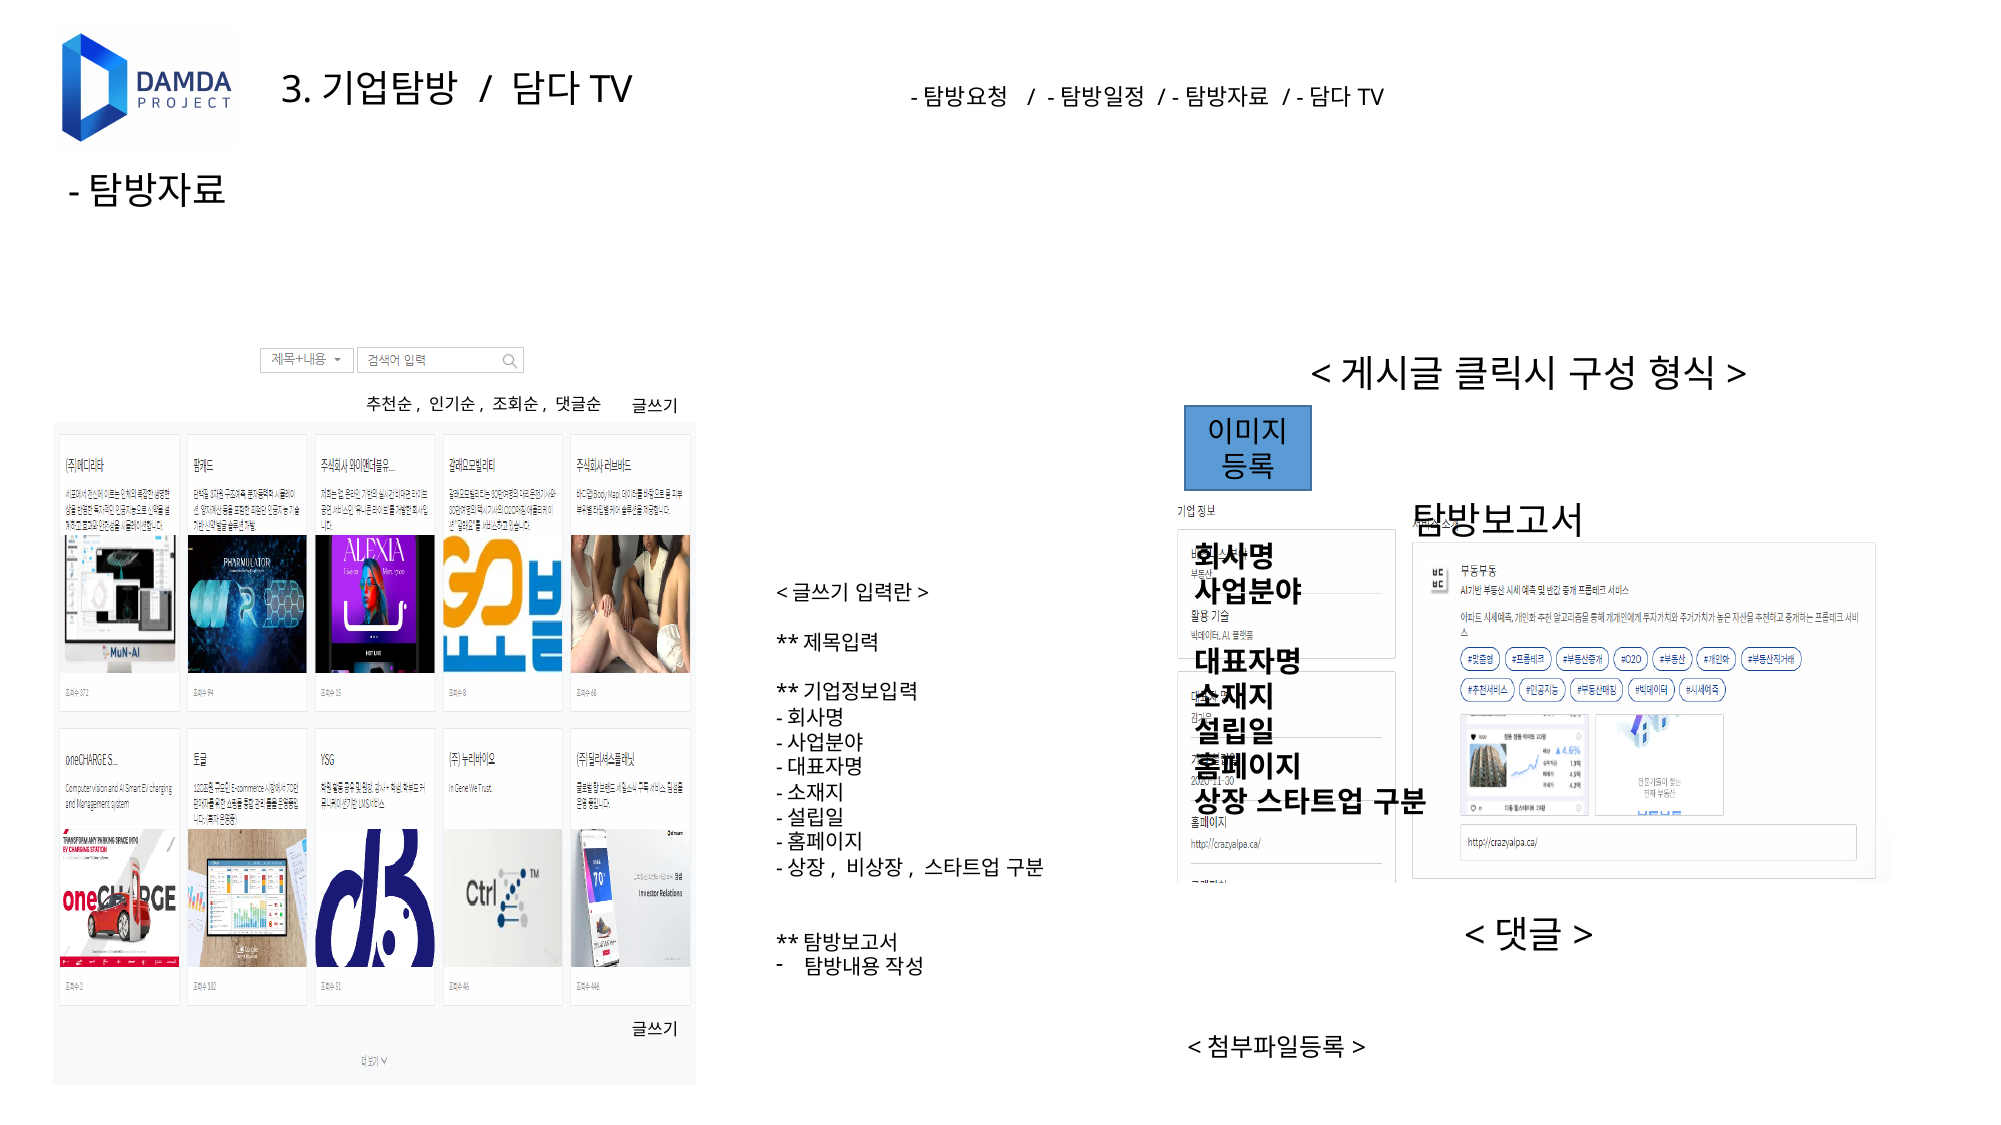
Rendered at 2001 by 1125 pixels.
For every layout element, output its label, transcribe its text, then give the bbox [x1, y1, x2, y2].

picture [53, 422, 696, 1085]
picture [53, 27, 239, 149]
text_box 추천순, 인기순, 조회순, 댓글순 [351, 386, 617, 422]
text_box -탐방요청 / -탐방일정 / -탐방자료 / -담다TV [895, 75, 1952, 118]
text_box <글쓰기 입력란> **제목입력 **기업정보입력 -회사명 -사업분야 -대표자명 -소재지 -설립일 -홈페이지 -상장, 비상장, 스타트업 구분 **탐방보고서 탐방내용 작성 [761, 571, 1060, 987]
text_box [1167, 254, 1891, 964]
text_box <게시글 클릭시 구성 형식> [1136, 253, 1922, 491]
picture [238, 329, 543, 387]
text_box 3.기업탐방 / 담다TV [266, 57, 664, 118]
text_box -탐방자료 [53, 159, 1109, 265]
text_box 글쓰기 [617, 388, 694, 422]
text_box <첨부파일등록> [1172, 1024, 1381, 1069]
